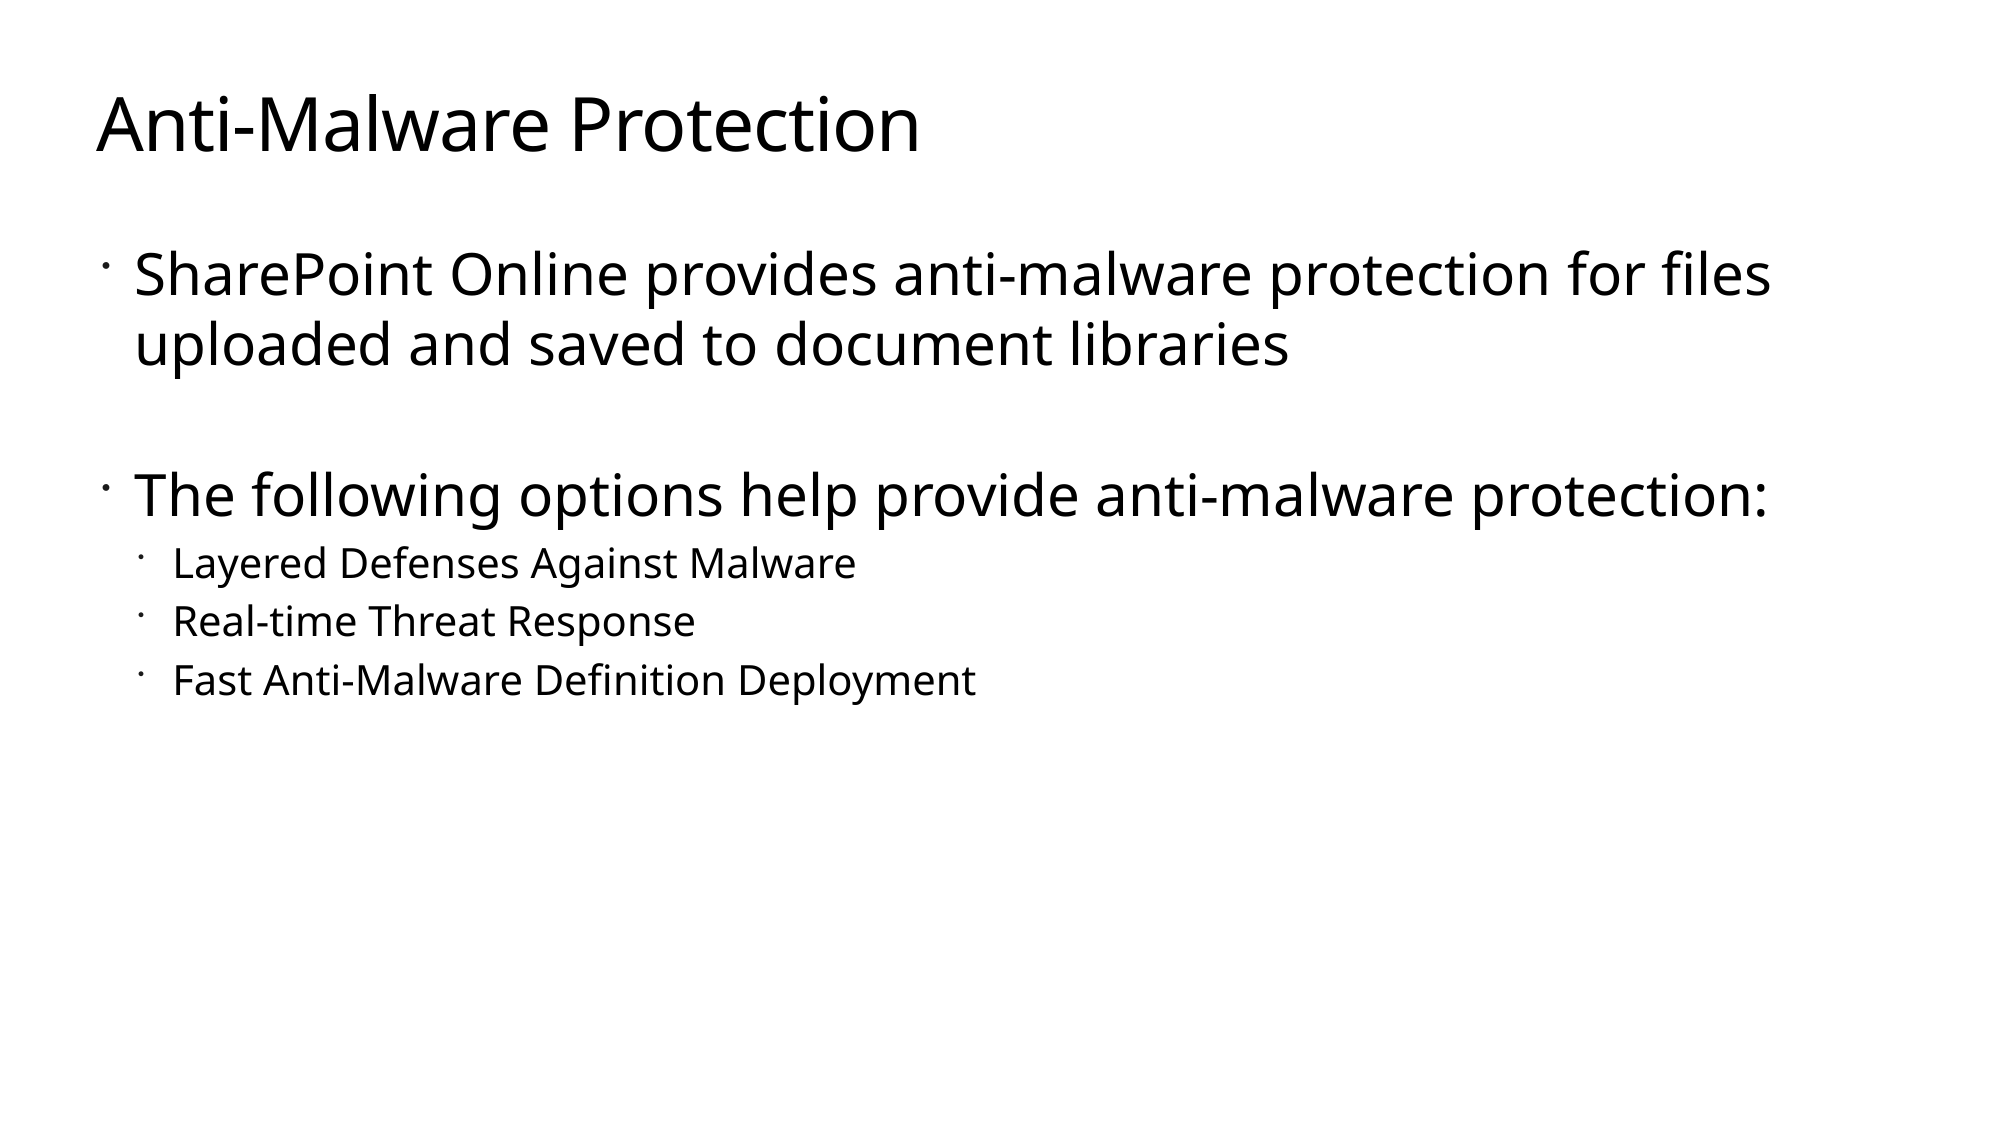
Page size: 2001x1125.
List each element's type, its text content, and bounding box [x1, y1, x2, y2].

list SharePoint Online provides anti-malware protection for files uploaded and saved to document libraries The following options help provide anti-malware protection: Layered Defenses Against Malware Real-time Threat Response Fast Anti-Malware Definition Deployment [97, 236, 1868, 716]
title Anti-Malware Protection [96, 76, 1904, 168]
